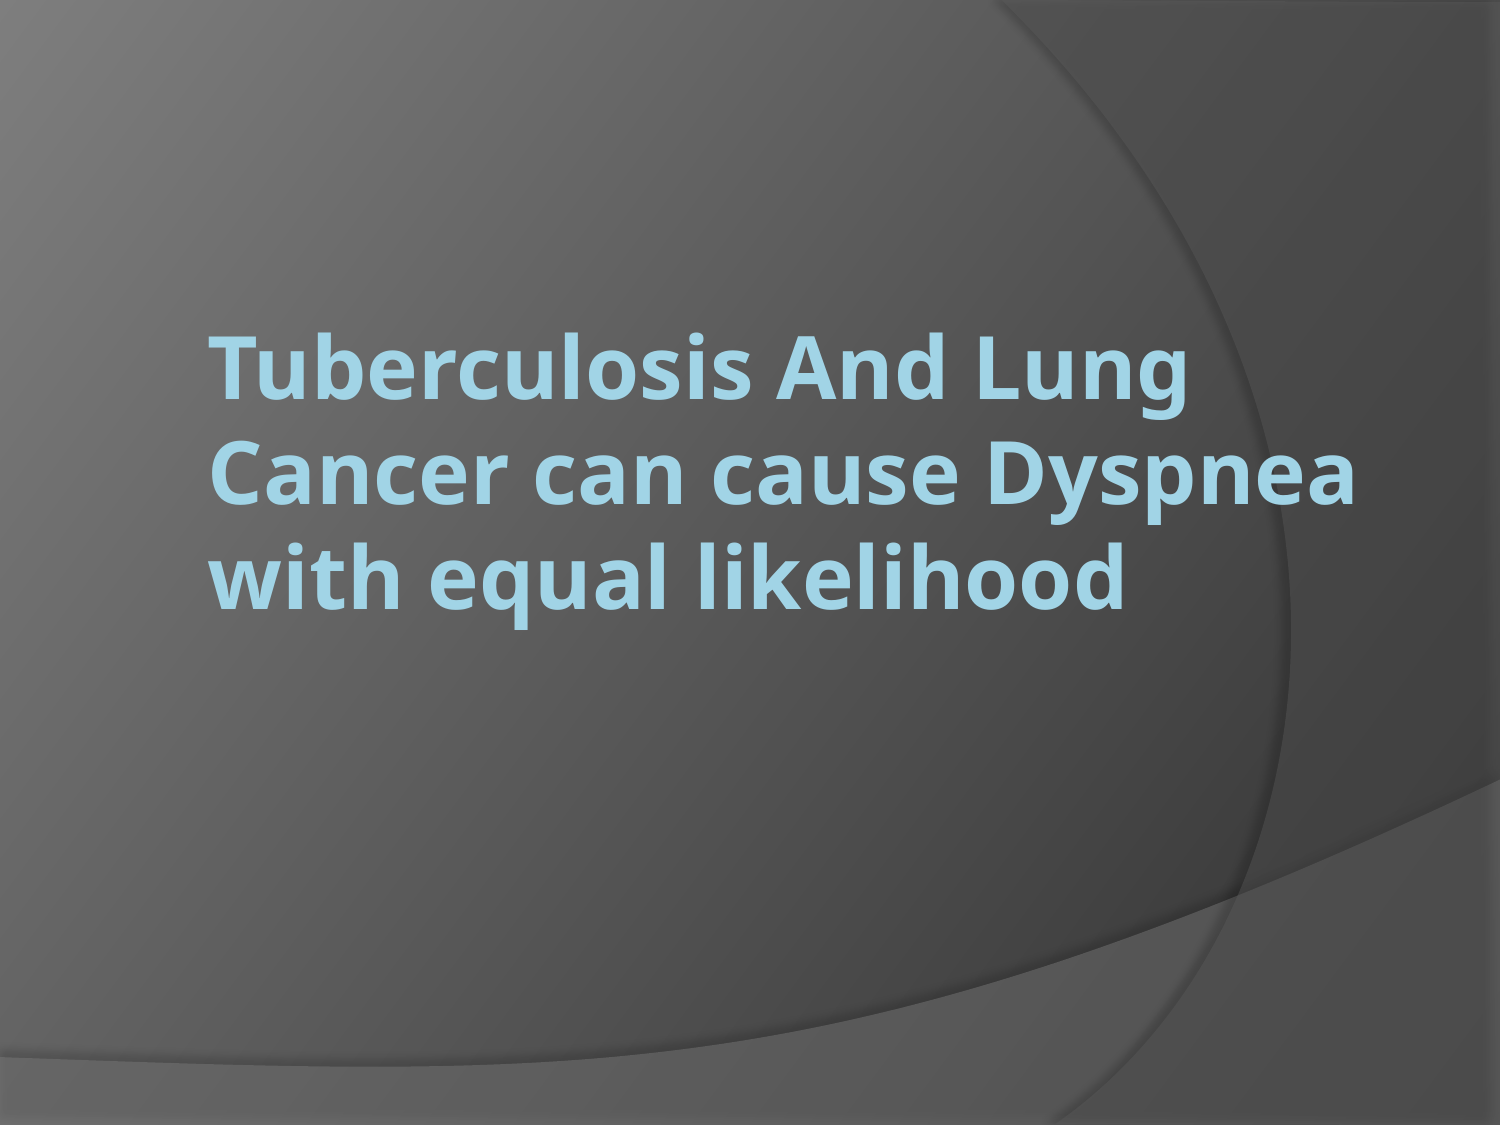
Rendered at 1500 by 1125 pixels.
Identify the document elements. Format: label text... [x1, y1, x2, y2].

title Tuberculosis And Lung Cancer can cause Dyspnea with equal likelihood [200, 312, 1388, 775]
